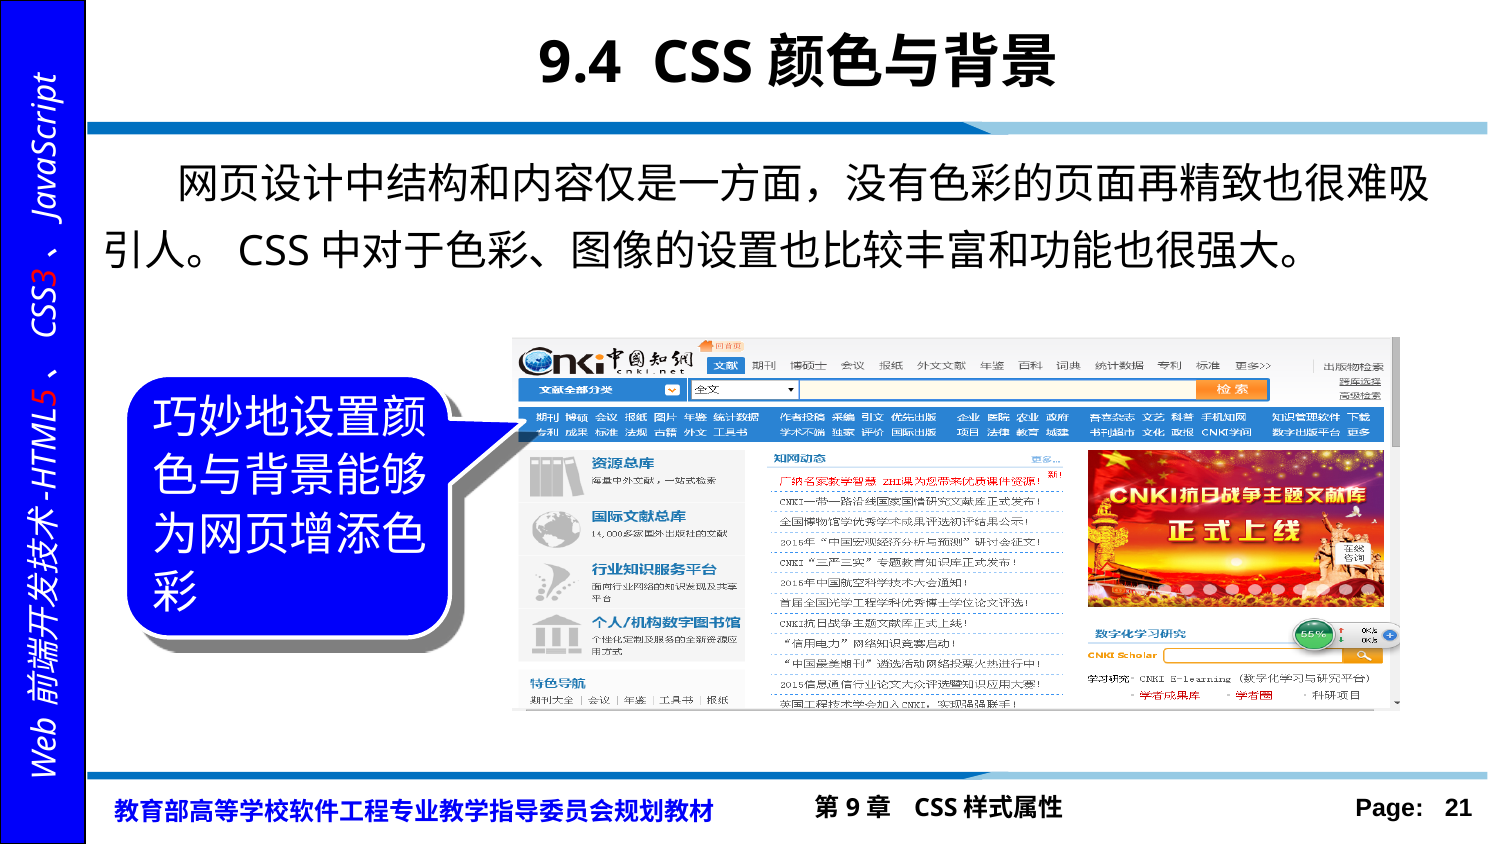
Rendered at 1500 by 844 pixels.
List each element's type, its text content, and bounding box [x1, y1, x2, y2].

text_box 巧妙地设置颜 色与背景能够 为网页增添色 彩 [124, 374, 507, 638]
picture [512, 337, 1401, 711]
title 9.4 CSS颜色与背景 [161, 11, 1436, 106]
list 网页设计中结构和内容仅是一方面，没有色彩的页面再精致也很难吸引人。CSS中对于色彩、图像的设置也比较丰富和功能也很强大。 [86, 132, 1479, 301]
